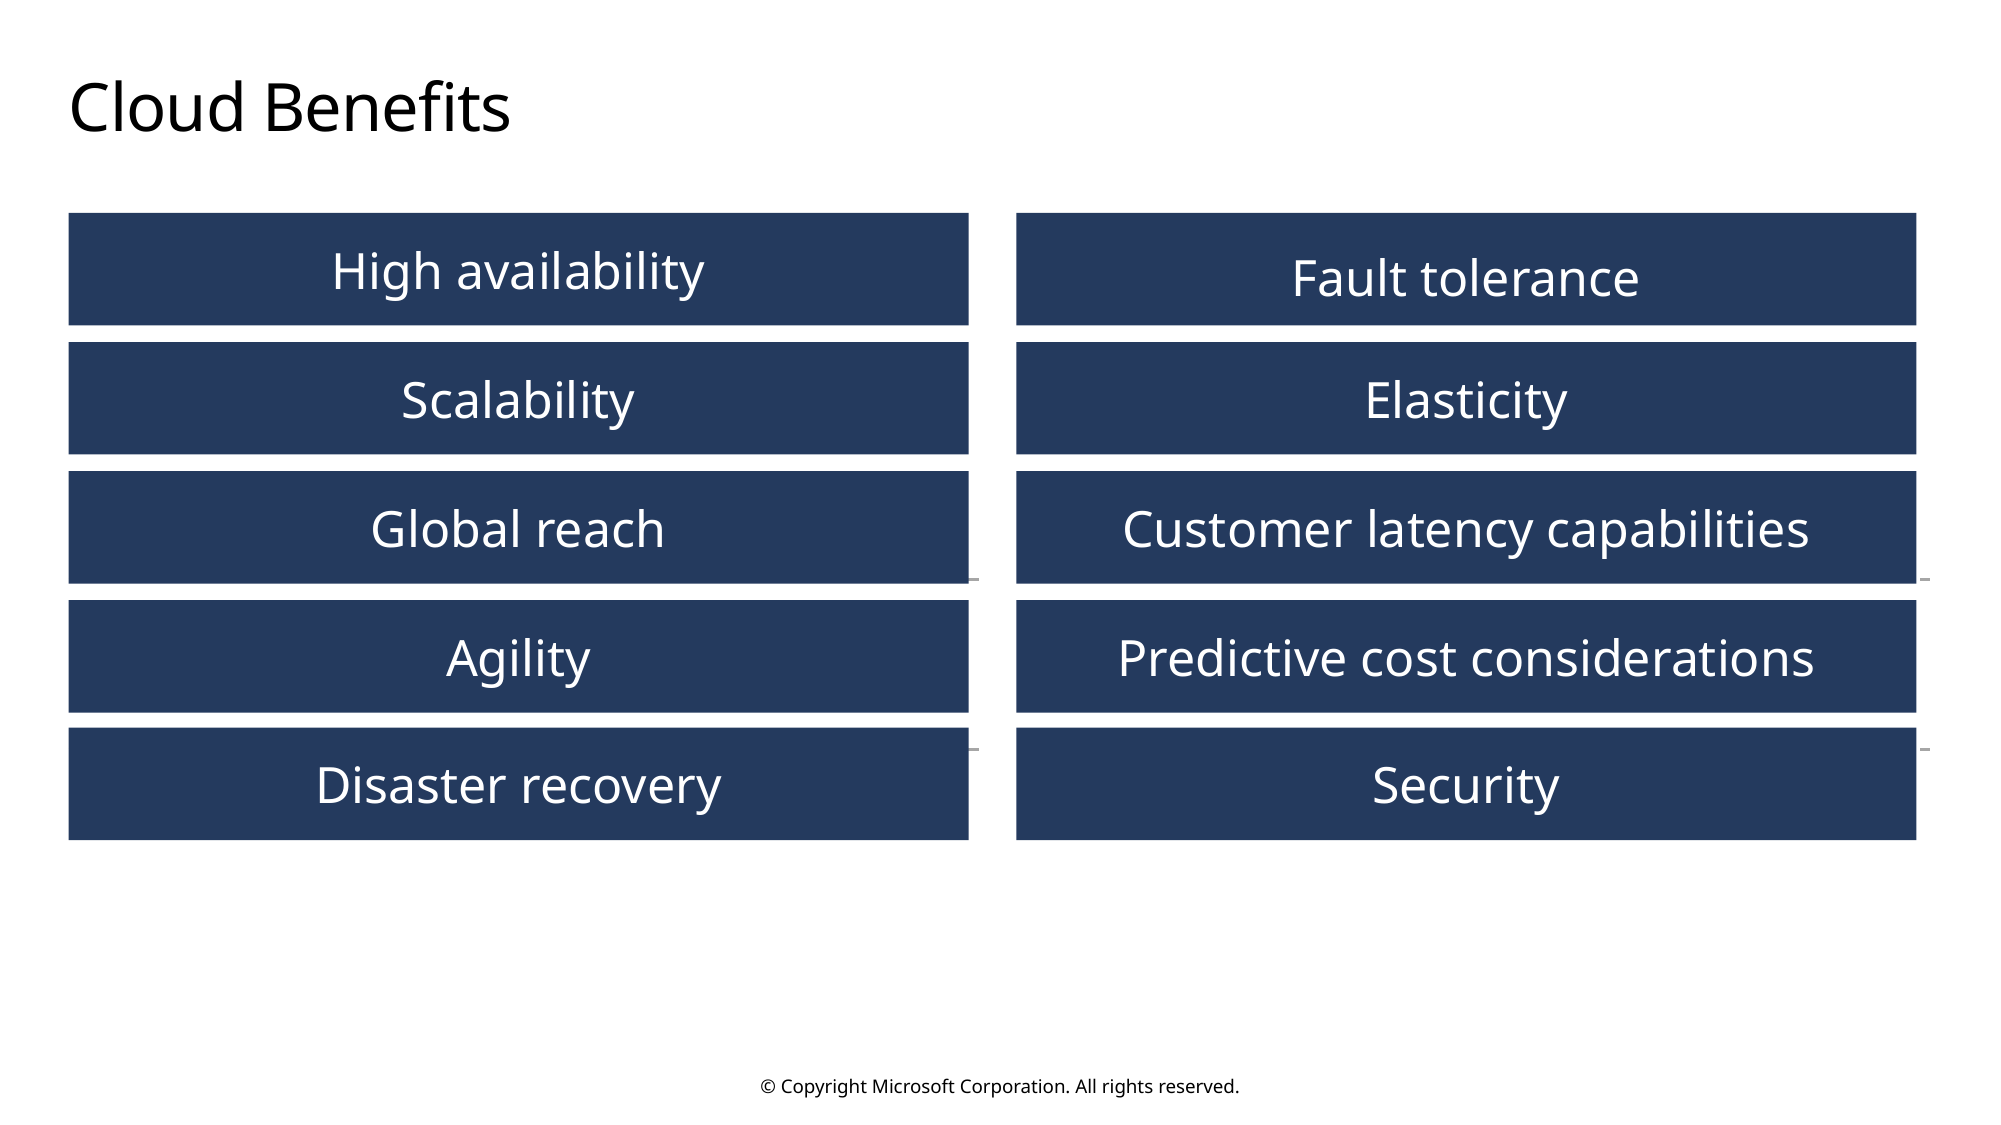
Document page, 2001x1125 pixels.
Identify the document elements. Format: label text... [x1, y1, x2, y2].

list Global reach [68, 471, 969, 584]
text_box Security [1016, 727, 1917, 841]
list Agility [68, 600, 969, 713]
title Cloud Benefits [68, 73, 1930, 186]
list Customer latency capabilities [1016, 471, 1917, 584]
list Predictive cost considerations [1016, 600, 1917, 713]
list High availability [68, 212, 969, 326]
text_box Disaster recovery [68, 727, 969, 841]
list Fault tolerance [1016, 212, 1917, 326]
list Scalability [68, 342, 969, 455]
list Elasticity [1016, 342, 1917, 455]
